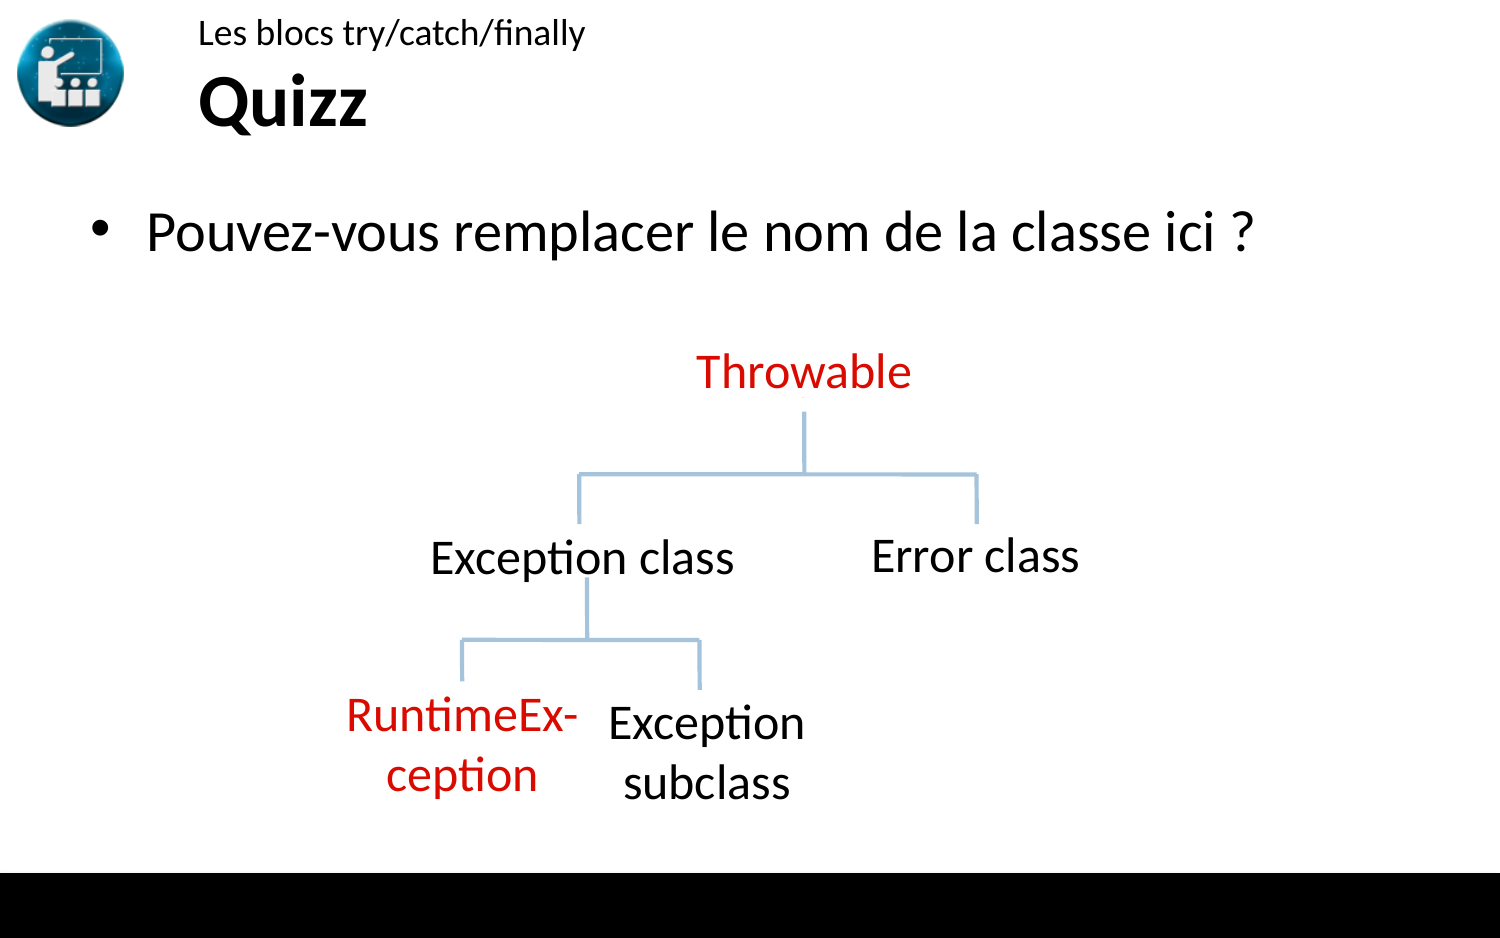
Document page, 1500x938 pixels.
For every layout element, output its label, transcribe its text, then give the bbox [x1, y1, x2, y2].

list Pouvez-vous remplacer le nom de la classe ici ? [75, 185, 1459, 880]
picture [39, 46, 101, 107]
text_box RuntimeEx-ception [331, 681, 594, 776]
title Quizz [183, 56, 1459, 138]
picture [49, 37, 102, 75]
text_box Error class [868, 522, 1083, 569]
text_box Exception class [395, 524, 770, 599]
text_box Throwable [673, 338, 936, 398]
list Les blocs try/catch/finally [183, 0, 1459, 56]
text_box Exception subclass [599, 689, 815, 784]
picture [17, 19, 125, 127]
